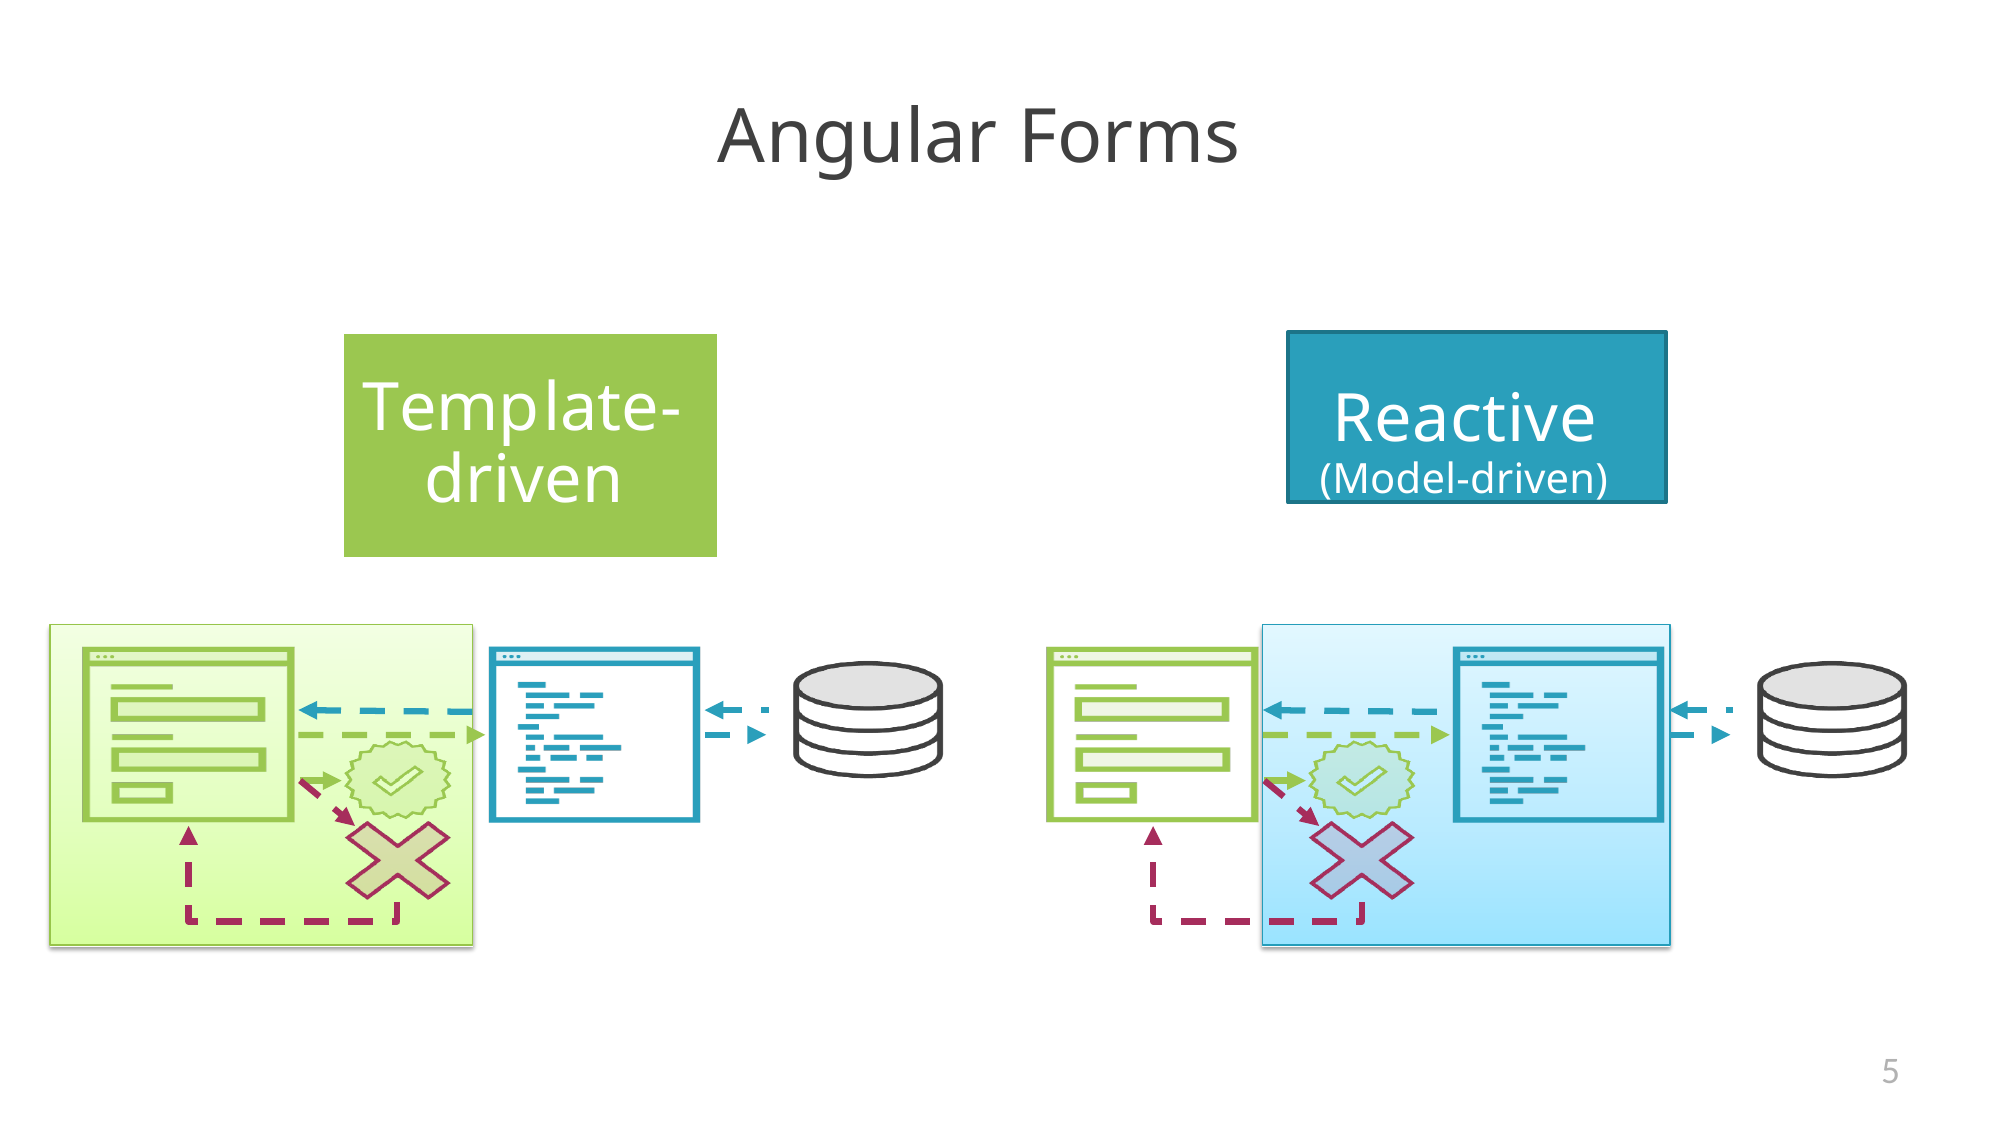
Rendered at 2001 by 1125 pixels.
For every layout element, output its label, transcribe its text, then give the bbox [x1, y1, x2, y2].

picture [789, 658, 947, 781]
title Angular Forms [715, 85, 1270, 276]
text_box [339, 329, 722, 562]
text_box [1254, 619, 1679, 641]
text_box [41, 619, 770, 957]
picture [1753, 658, 1911, 781]
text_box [1254, 933, 1679, 957]
text_box Reactive (Model-driven) [1288, 332, 1666, 503]
slide_number 5 [1440, 1046, 1900, 1103]
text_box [1042, 643, 1734, 925]
